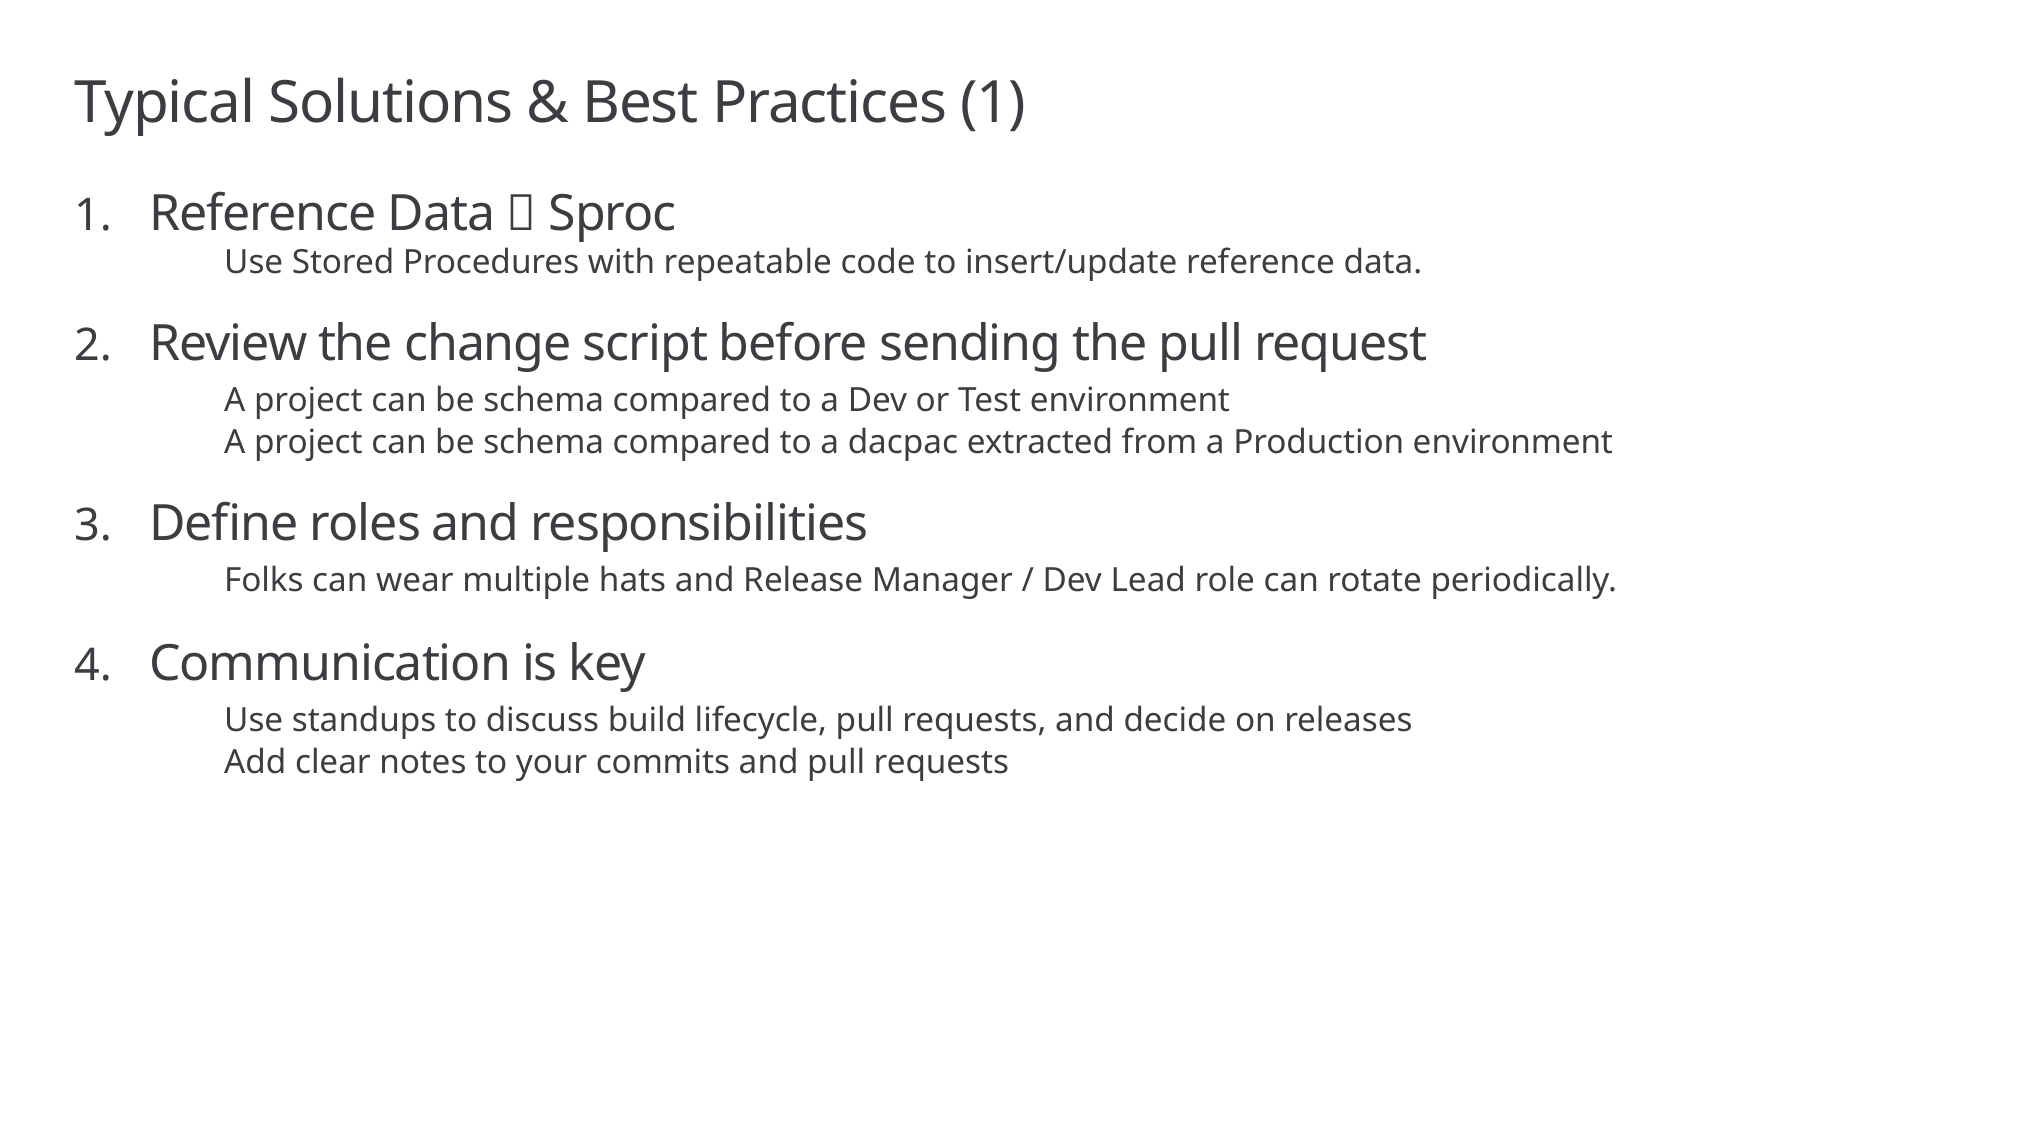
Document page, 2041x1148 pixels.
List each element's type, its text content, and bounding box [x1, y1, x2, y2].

title Typical Solutions & Best Practices (1) [74, 48, 1967, 165]
list Reference Data  Sproc Use Stored Procedures with repeatable code to insert/update reference data. Review the change script before sending the pull request A project can be schema compared to a Dev or Test environment A project can be schema compared to a dacpac extracted from a Production environment Define roles and responsibilities Folks can wear multiple hats and Release Manager / Dev Lead role can rotate periodically. Communication is key Use standups to discuss build lifecycle, pull requests, and decide on releases Add clear notes to your commits and pull requests [74, 165, 1967, 852]
